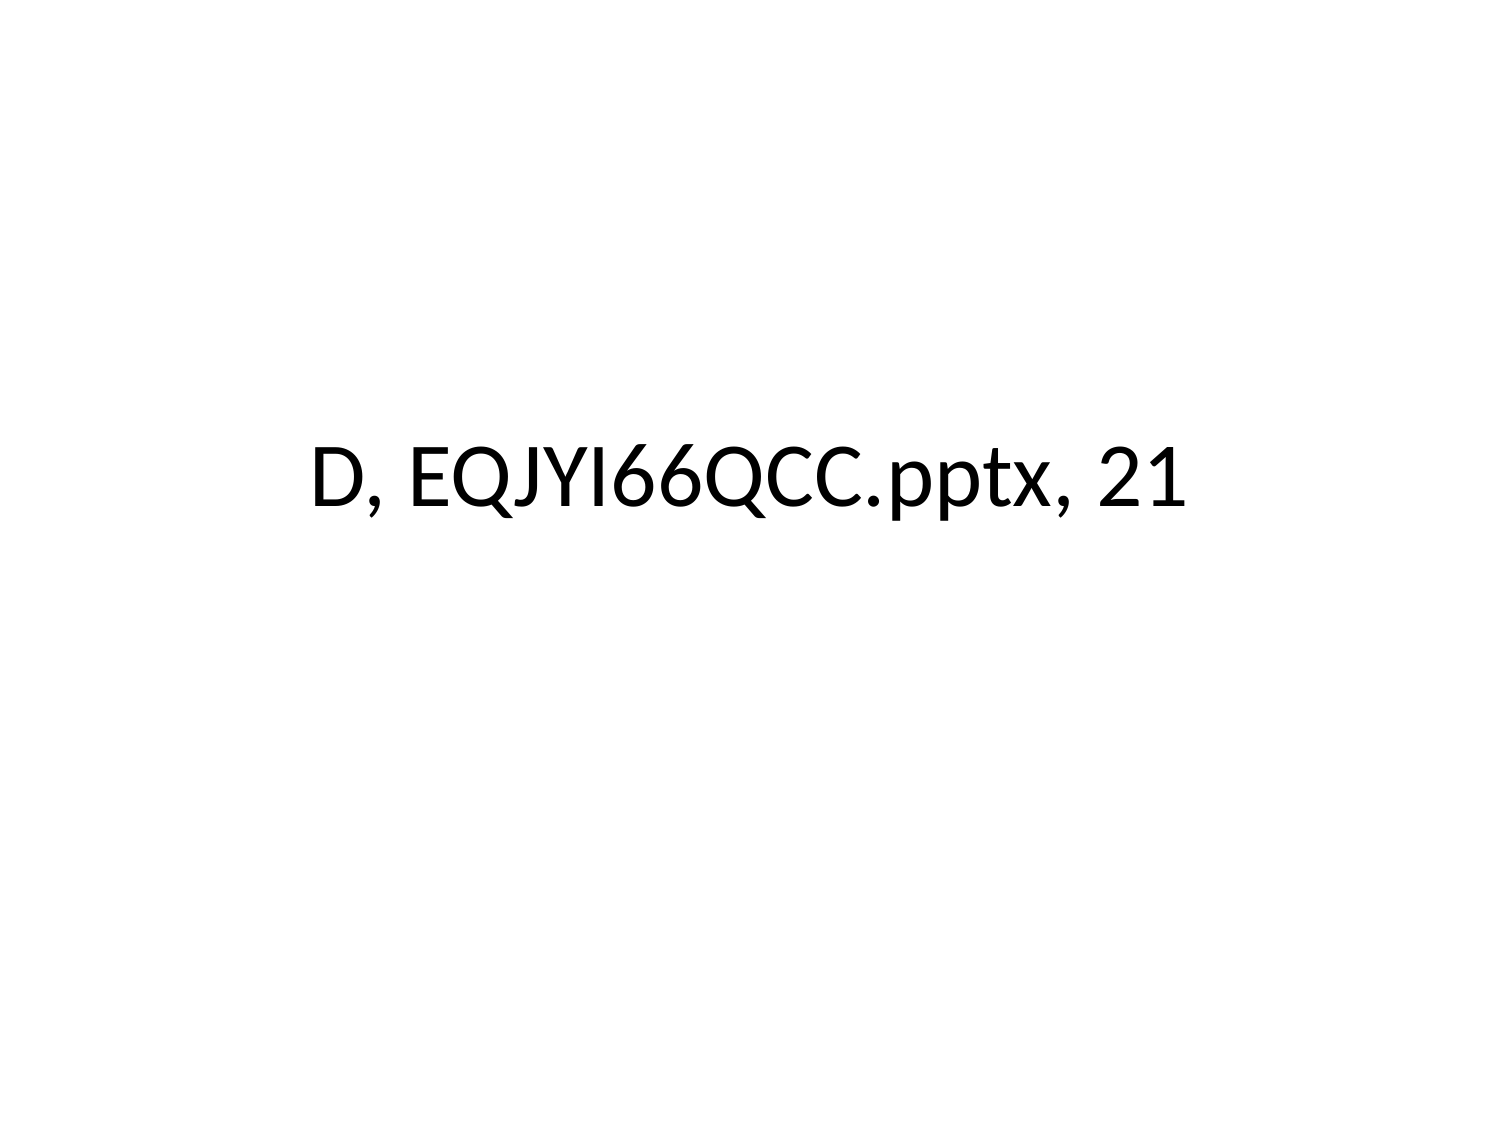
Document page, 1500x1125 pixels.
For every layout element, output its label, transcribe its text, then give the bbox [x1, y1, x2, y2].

title D, EQJYI66QCC.pptx, 21 [112, 349, 1388, 591]
